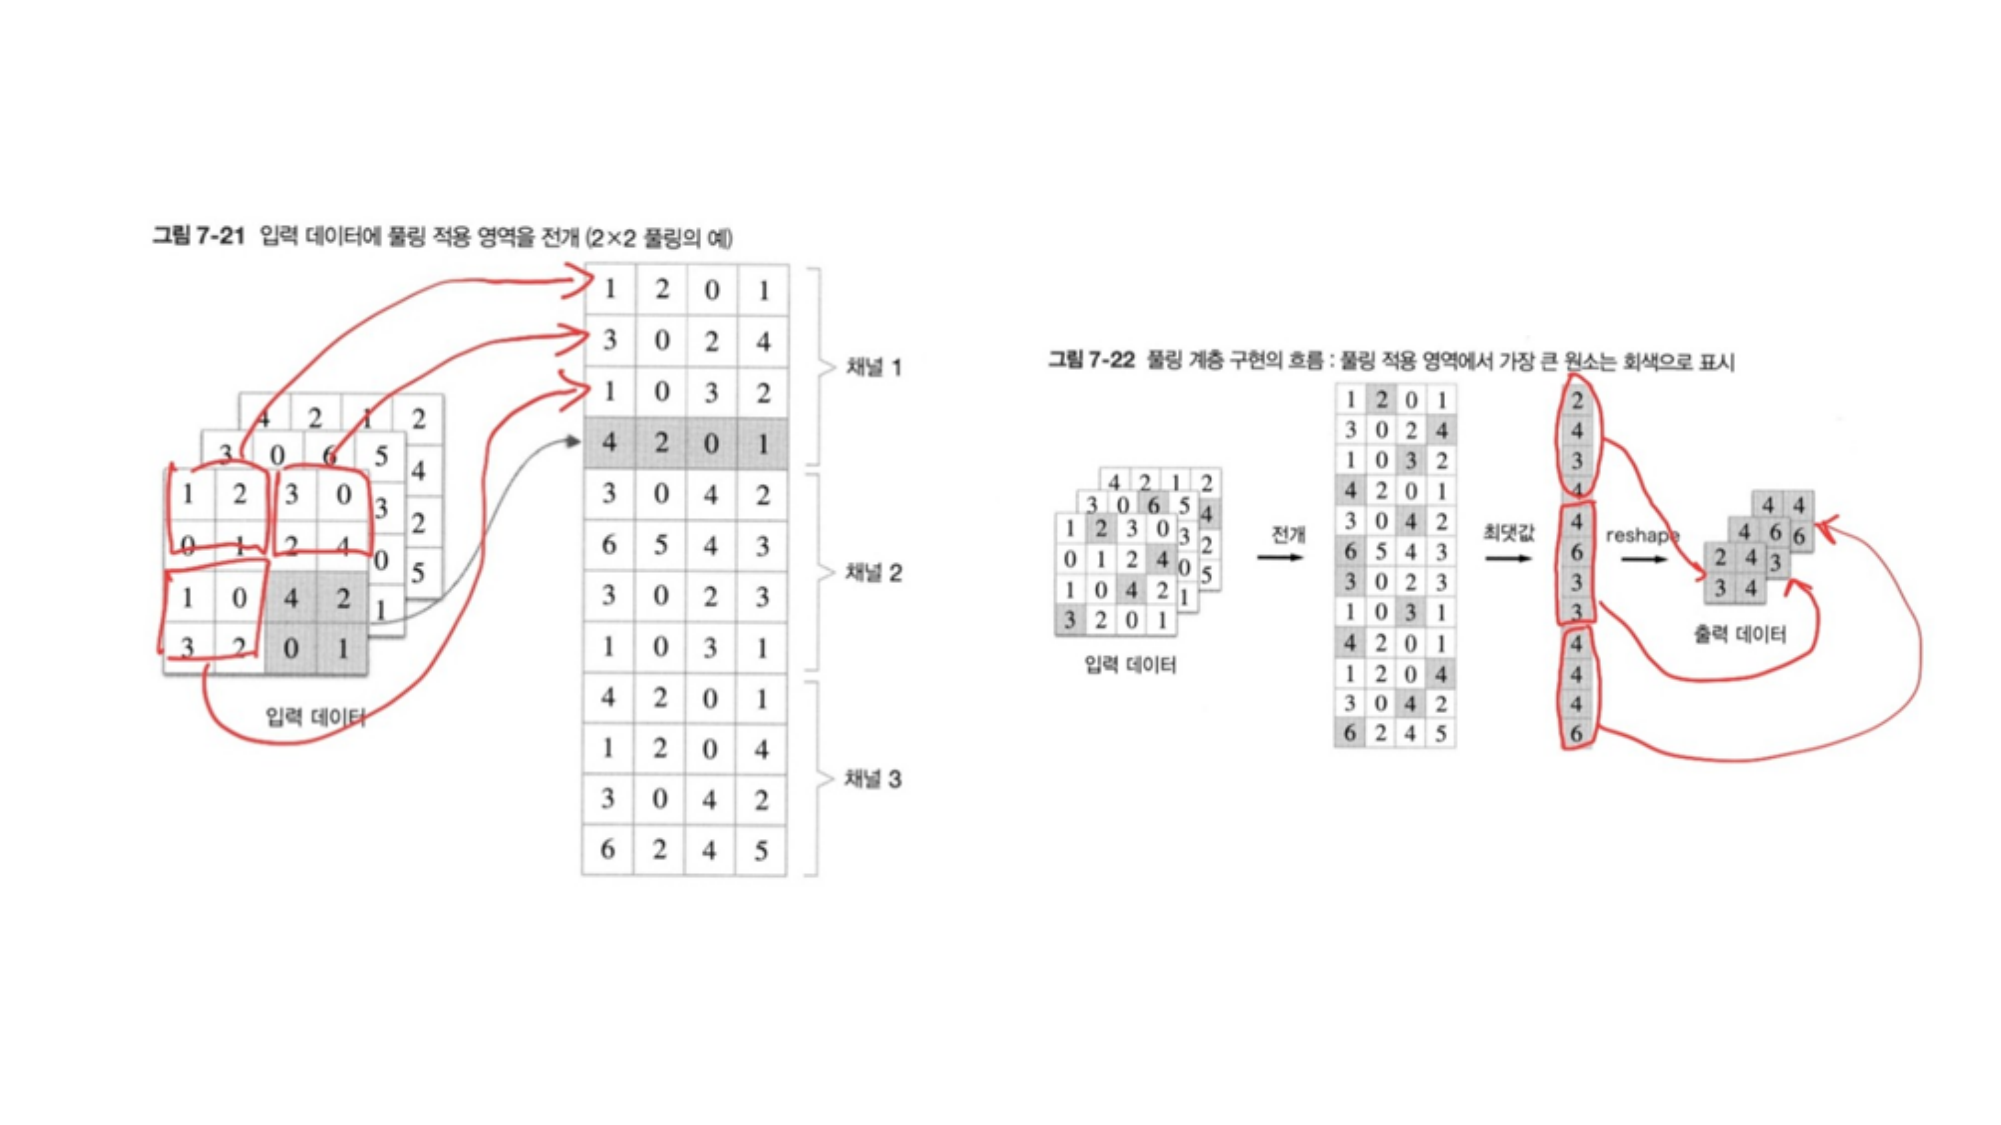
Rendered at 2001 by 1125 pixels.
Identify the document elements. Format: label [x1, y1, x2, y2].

picture [1032, 335, 1968, 790]
picture [113, 206, 1001, 896]
